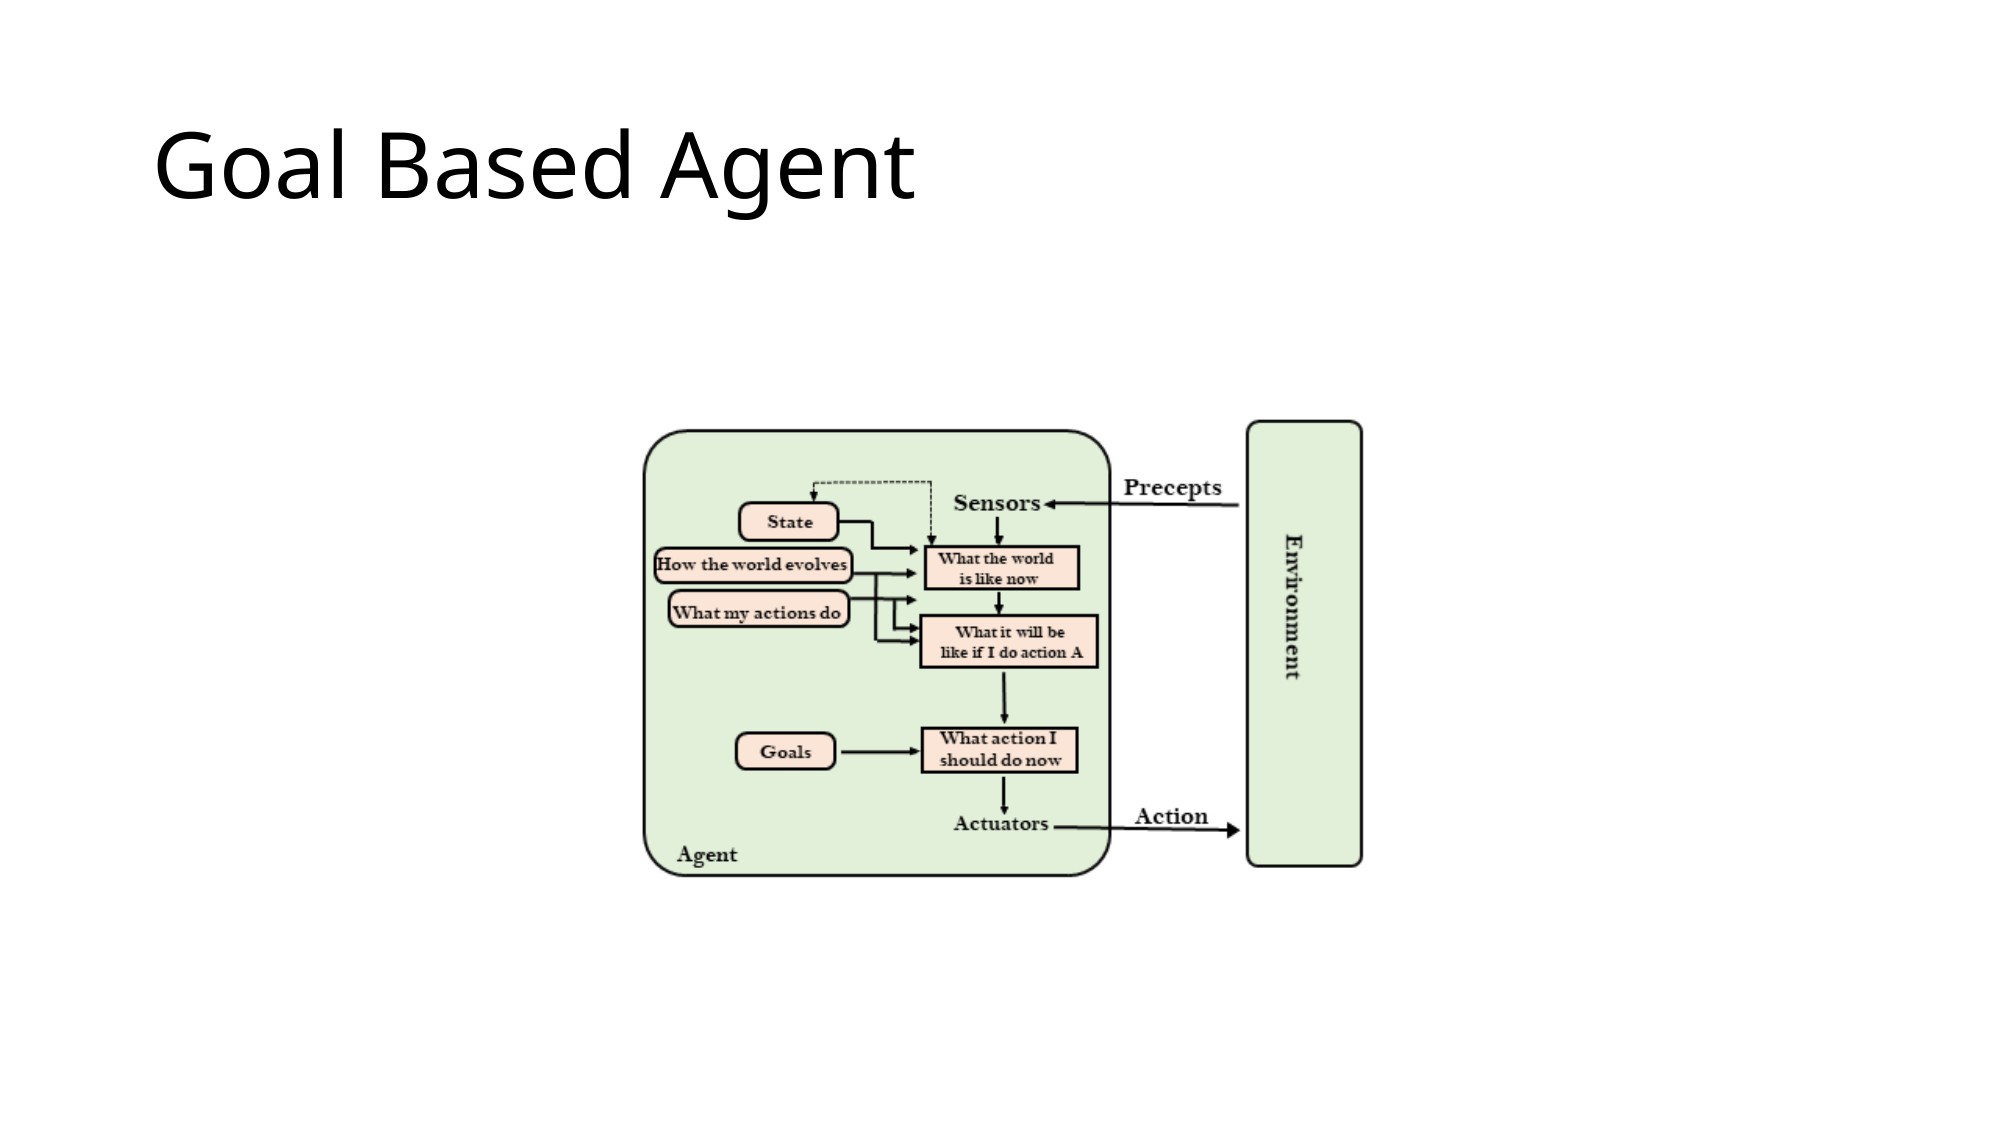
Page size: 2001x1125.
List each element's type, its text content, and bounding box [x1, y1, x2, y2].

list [606, 384, 1393, 929]
title Goal Based Agent [137, 59, 1863, 278]
